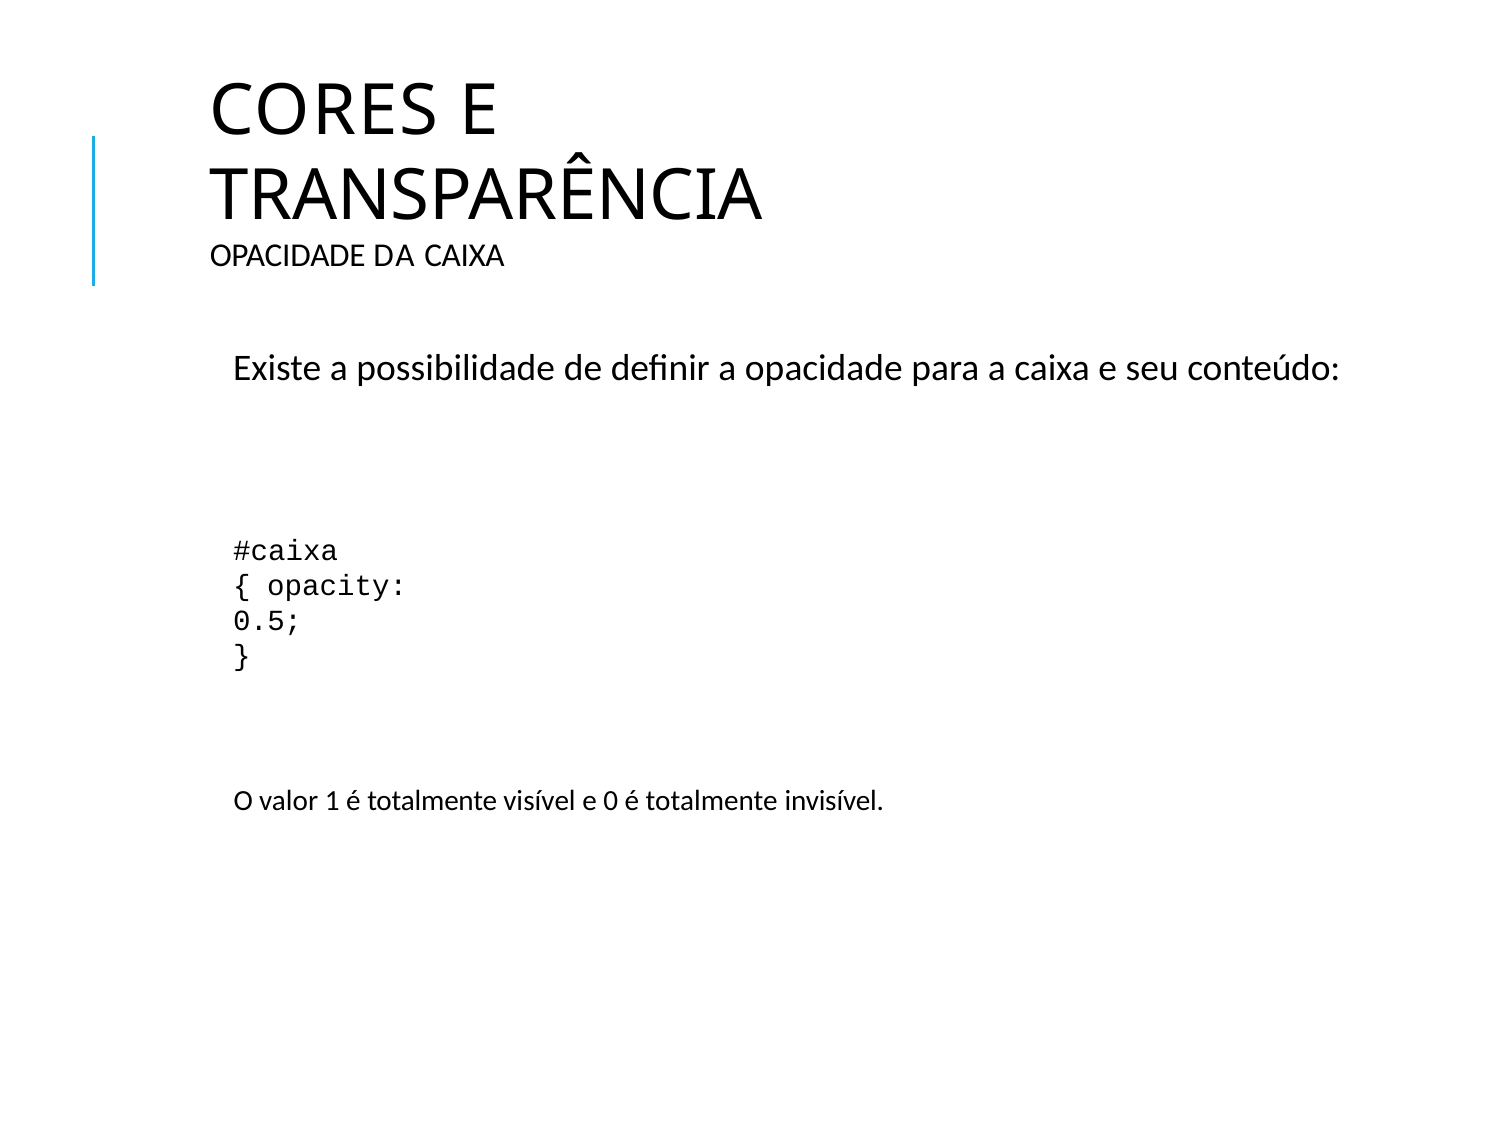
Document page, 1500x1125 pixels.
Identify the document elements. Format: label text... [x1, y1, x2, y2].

title Cores e transparência Opacidade da caixa [207, 61, 846, 274]
text_box O valor 1 é totalmente visível e 0 é totalmente invisível. [231, 778, 892, 816]
text_box #caixa { opacity: 0.5; } [231, 529, 463, 672]
text_box Existe a possibilidade de definir a opacidade para a caixa e seu conteúdo: [231, 341, 1346, 389]
